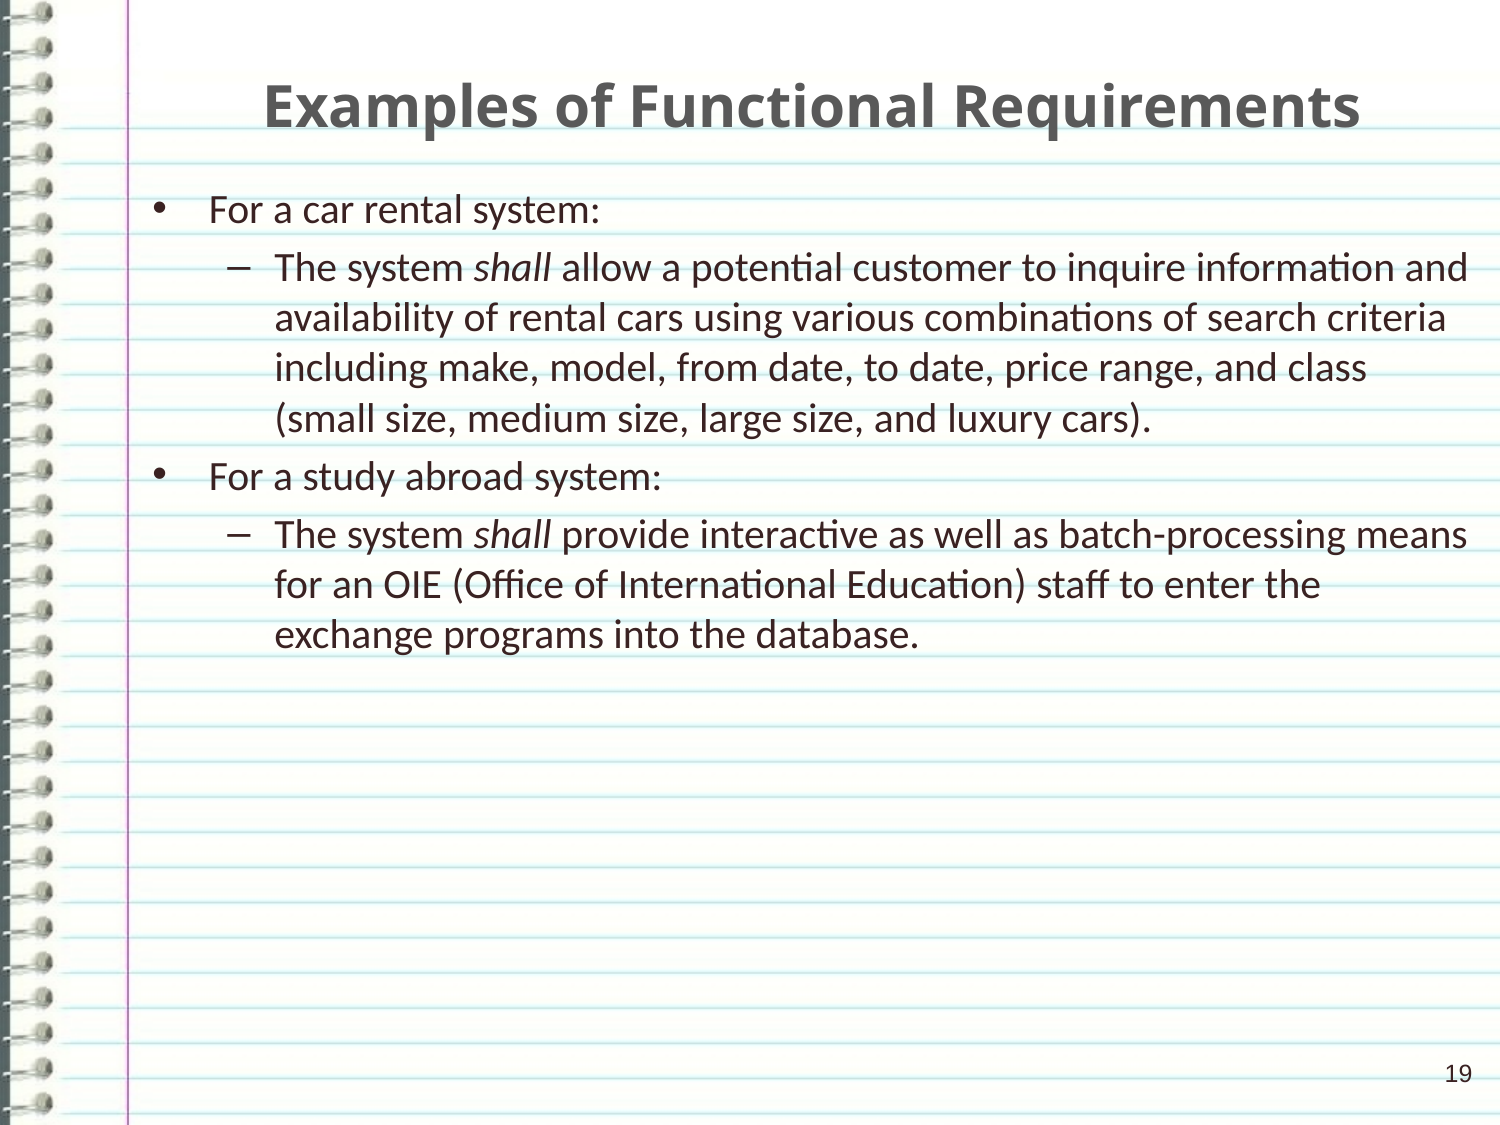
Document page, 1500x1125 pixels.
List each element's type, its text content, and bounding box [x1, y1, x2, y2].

title Examples of Functional Requirements [137, 45, 1488, 164]
list For a car rental system: The system shall allow a potential customer to inquire information and availability of rental cars using various combinations of search criteria including make, model, from date, to date, price range, and class (small size, medium size, large size, and luxury cars). For a study abroad system: The system shall provide interactive as well as batch-processing means for an OIE (Office of International Education) staff to enter the exchange programs into the database. [137, 174, 1488, 1005]
picture [0, 0, 1500, 1125]
slide_number 19 [1137, 1042, 1488, 1103]
